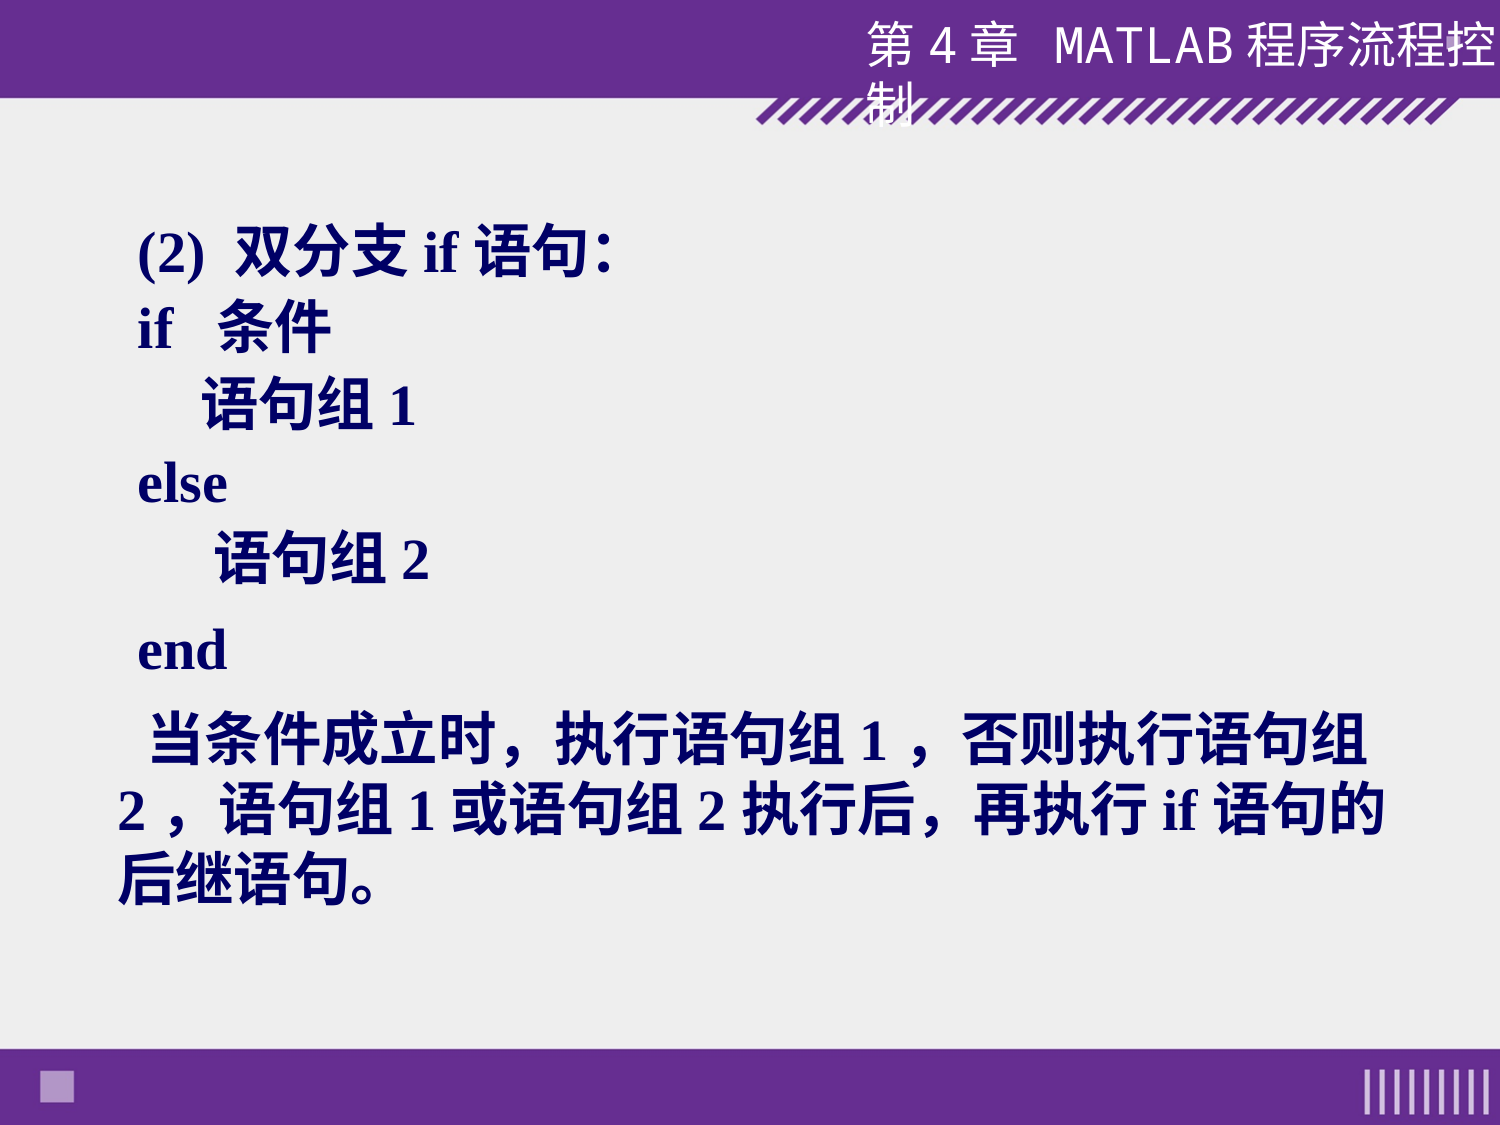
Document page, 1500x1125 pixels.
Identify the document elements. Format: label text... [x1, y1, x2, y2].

list (2) 双分支if语句： if 条件 语句组1 else 语句组2 end 当条件成立时，执行语句组1，否则执行语句组2，语句组1或语句组2执行后，再执行if语句的后继语句。 [64, 219, 1424, 934]
picture [0, 0, 1500, 1125]
